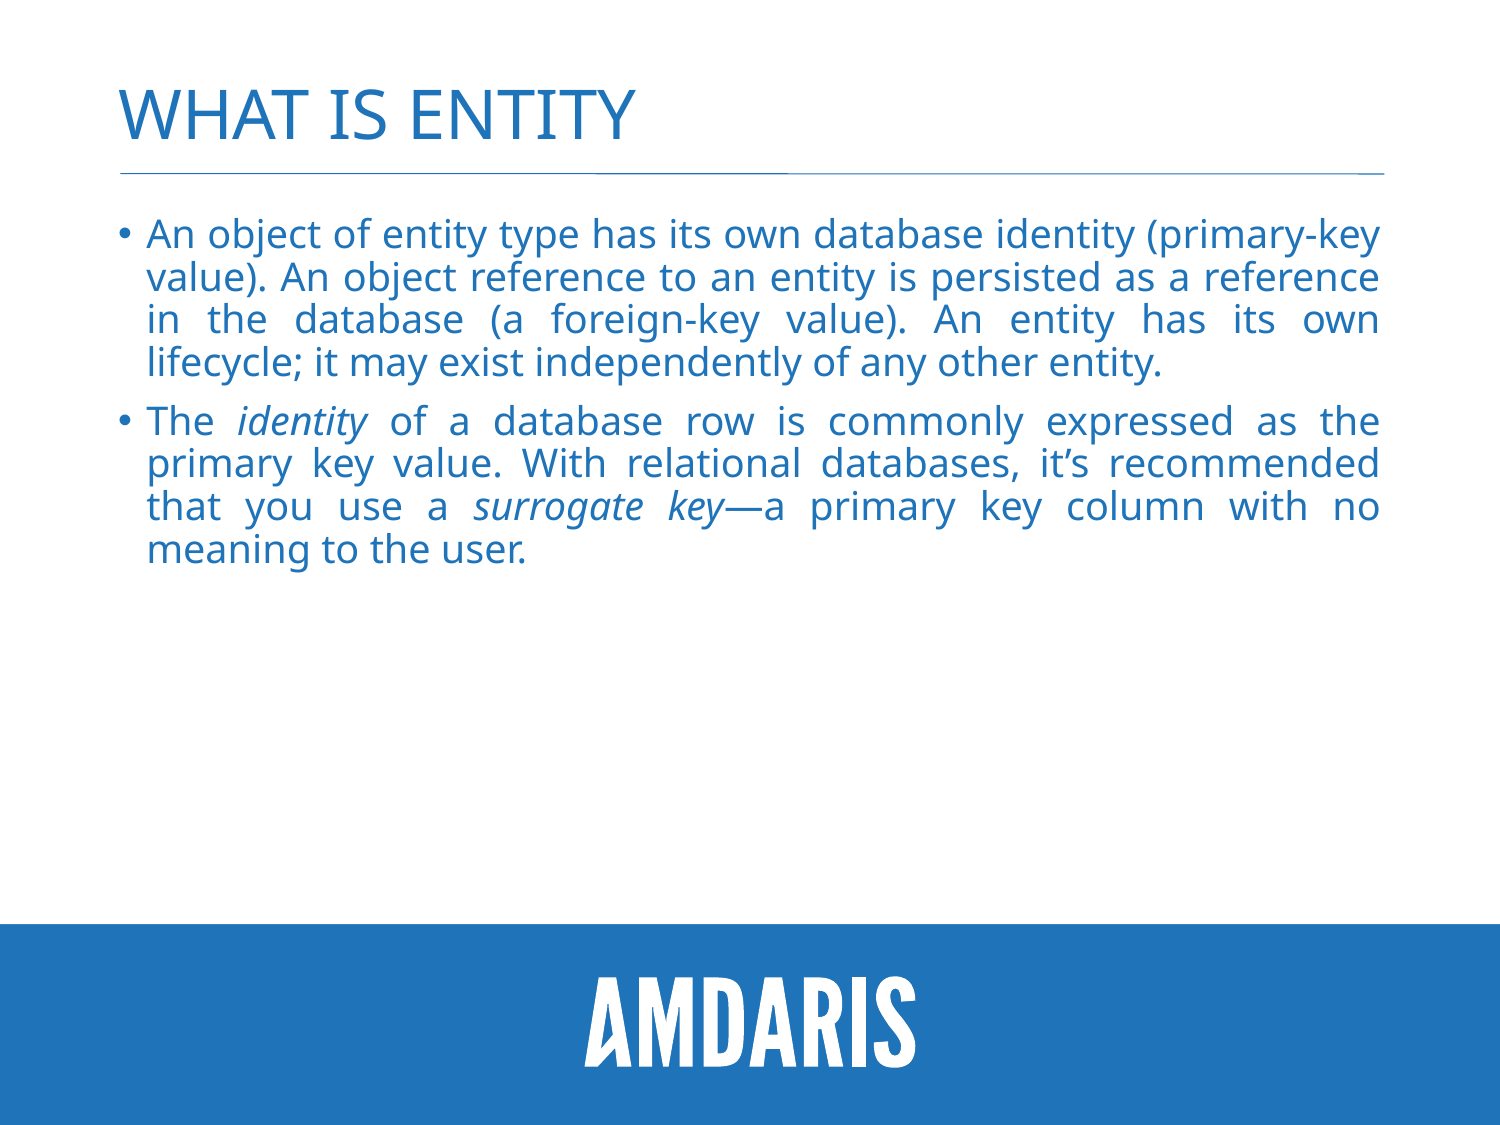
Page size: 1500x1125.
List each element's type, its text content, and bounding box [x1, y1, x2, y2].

list An object of entity type has its own database identity (primary-key value). An object reference to an entity is persisted as a reference in the database (a foreign-key value). An entity has its own lifecycle; it may exist independently of any other entity. The identity of a database row is commonly expressed as the primary key value. With relational databases, it’s recommended that you use a surrogate key—a primary key column with no meaning to the user. [103, 206, 1397, 887]
title What is Entity [103, 59, 1397, 175]
